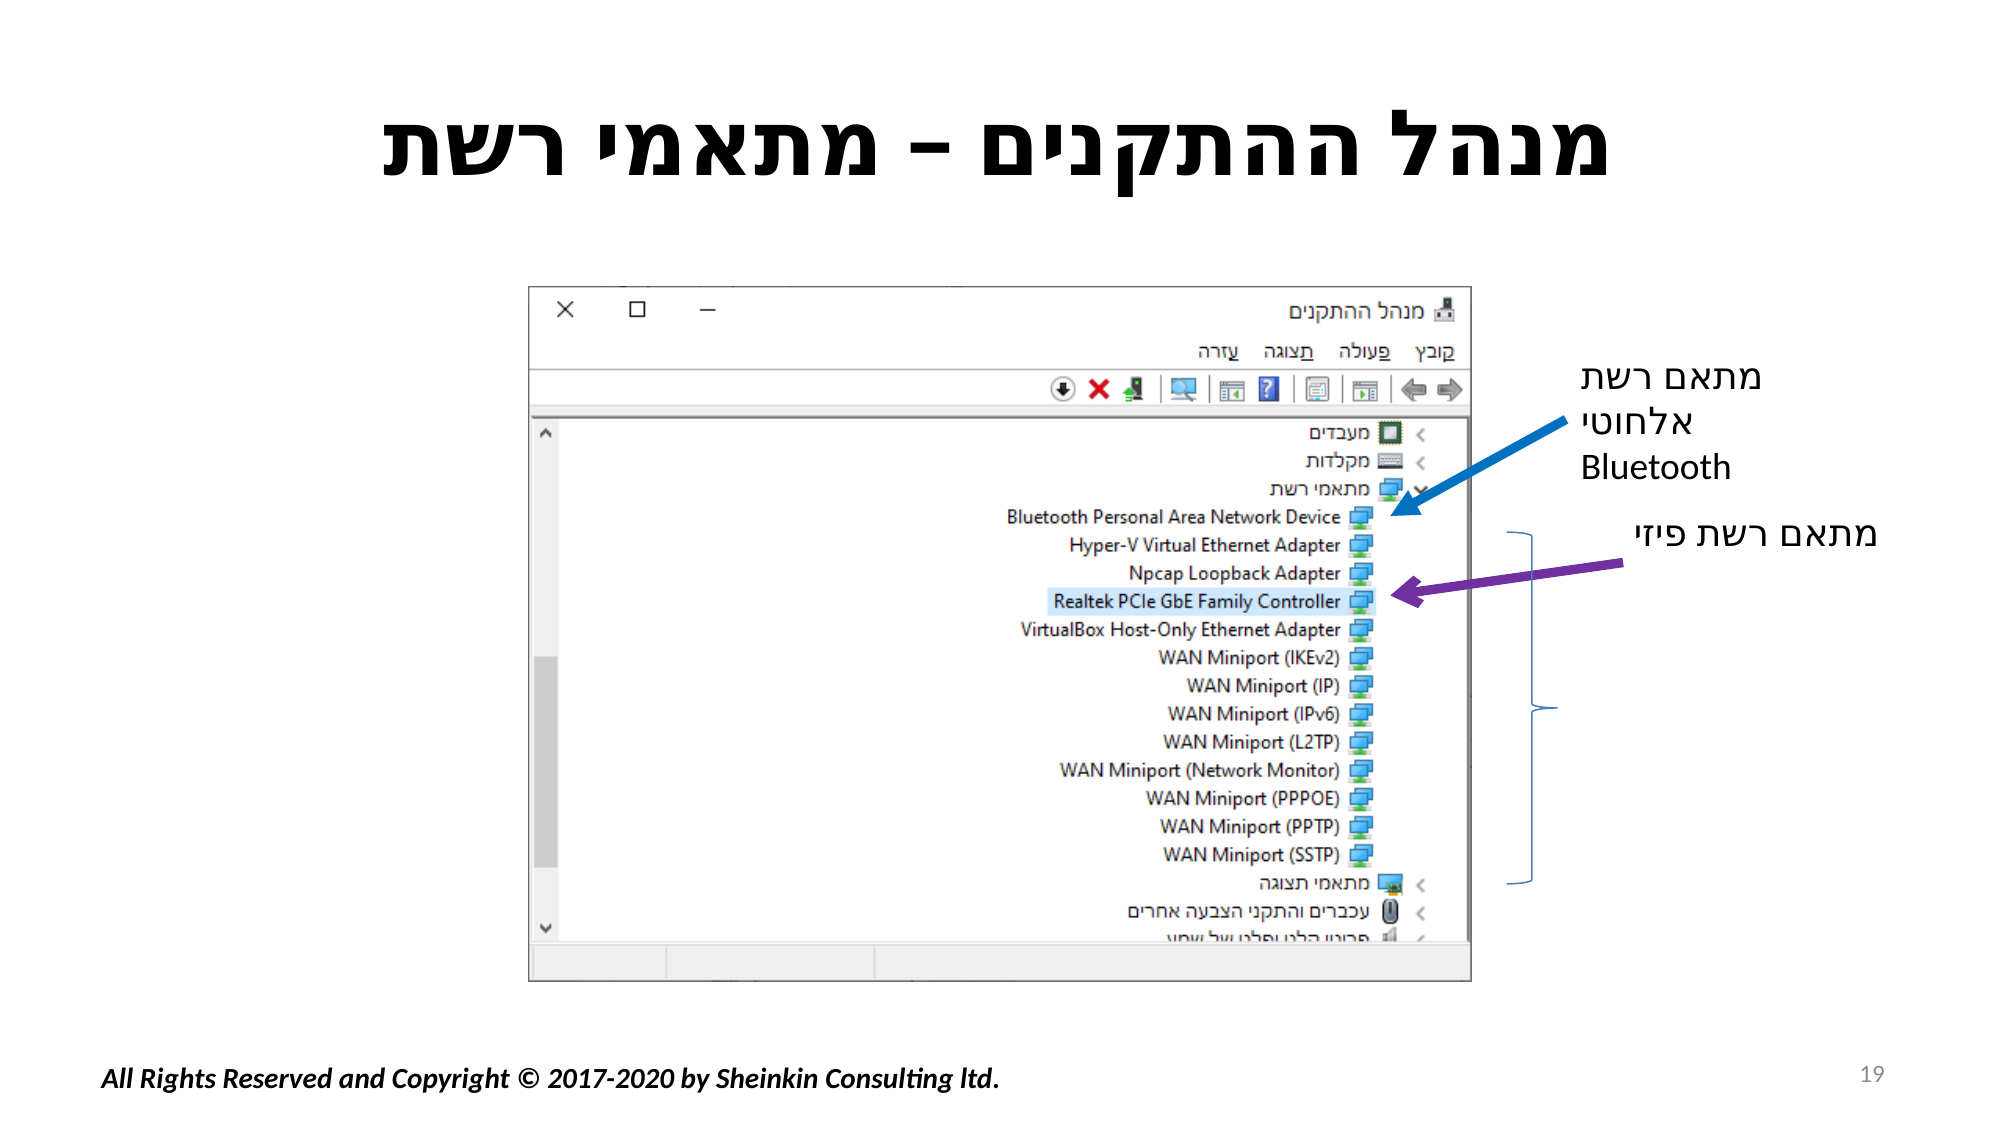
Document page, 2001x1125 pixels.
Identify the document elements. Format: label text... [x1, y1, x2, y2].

text_box מתאם רשת אלחוטי Bluetooth [1566, 344, 1900, 495]
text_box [1389, 397, 1567, 517]
text_box [1506, 531, 1533, 560]
slide_number 19 [1433, 1042, 1900, 1103]
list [528, 285, 1472, 982]
text_box [1506, 605, 1558, 885]
title מנהל ההתקנים – מתאמי רשת [99, 45, 1900, 233]
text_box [1390, 562, 1624, 596]
text_box מתאם רשת פיזי [1618, 501, 1895, 562]
